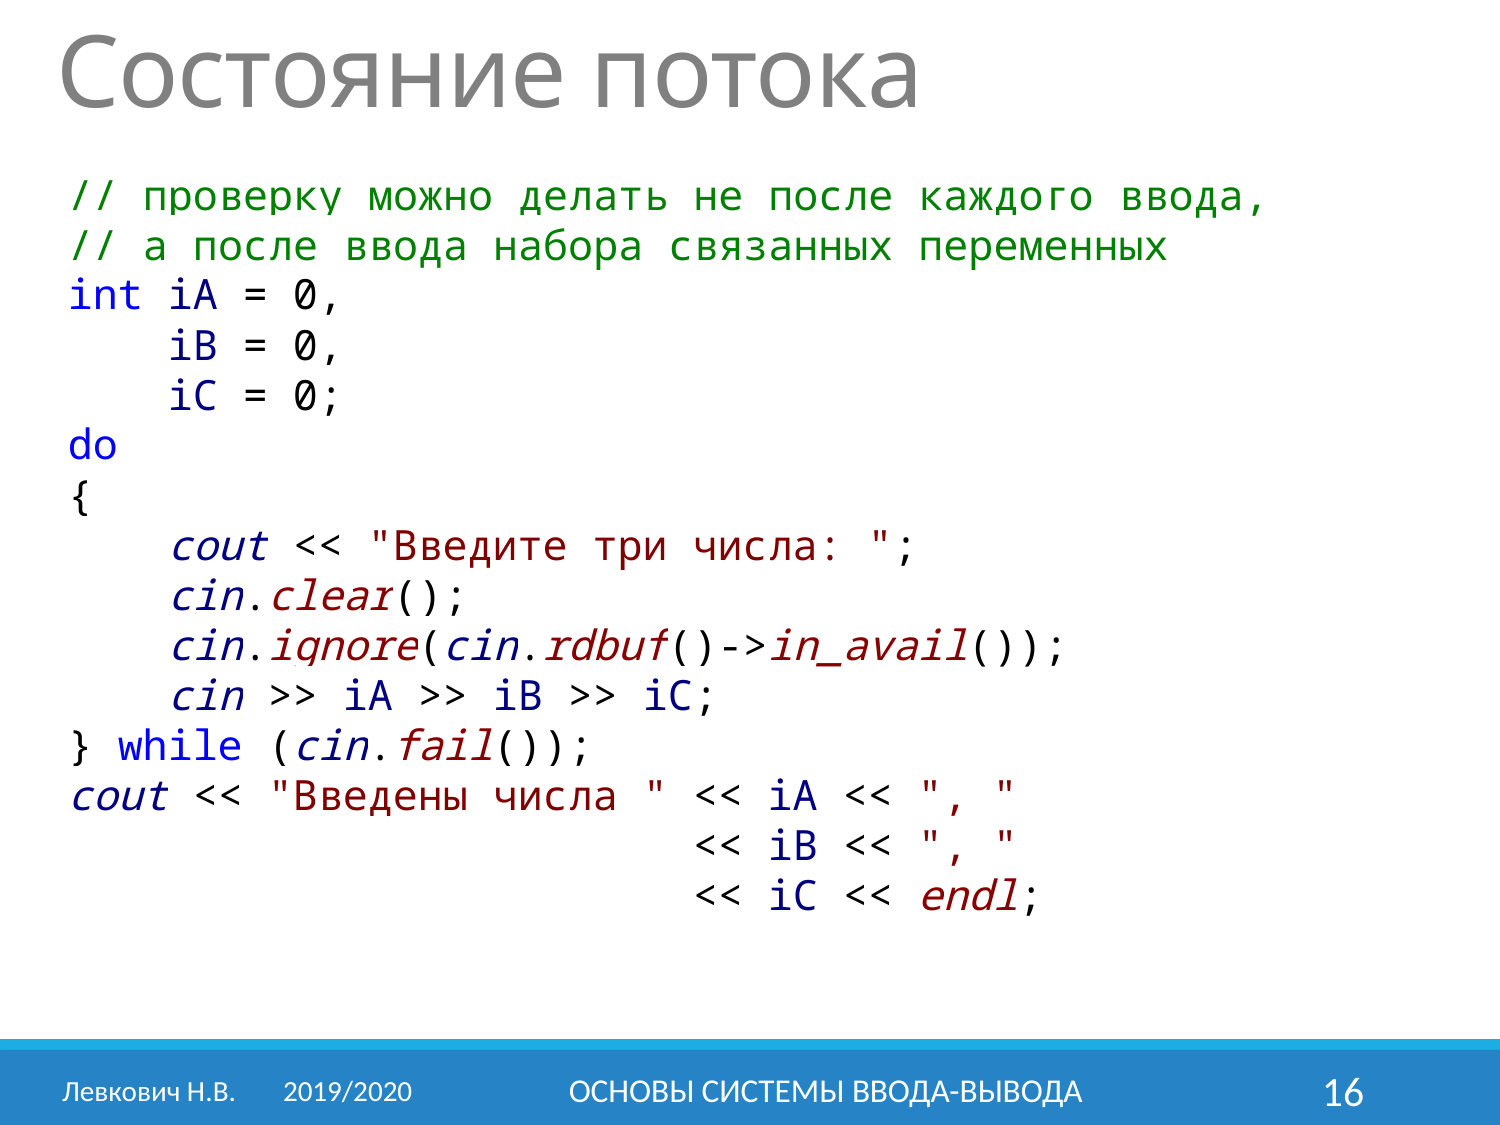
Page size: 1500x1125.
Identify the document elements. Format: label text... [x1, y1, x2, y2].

text_box [28, 112, 1483, 965]
footer ОСНОВЫ СИСТЕМЫ ВВОДА-ВЫВОДА [453, 1059, 1199, 1120]
slide_number 16 [1218, 1059, 1380, 1120]
text_box Состояние потока [41, 19, 1459, 149]
text_box // проверку можно делать не после каждого ввода, // а после ввода набора связанных переменных int iA = 0, iB = 0, iC = 0; do { cout << "Введите три числа: "; cin.clear(); cin.ignore(cin.rdbuf()->in_avail()); cin >> iA >> iB >> iC; } while (cin.fail()); cout << "Введены числа " << iA << ", " << iB << ", " << iC << endl; [53, 160, 1353, 926]
slide_number Левкович Н.В. 2019/2020 [47, 1059, 440, 1120]
